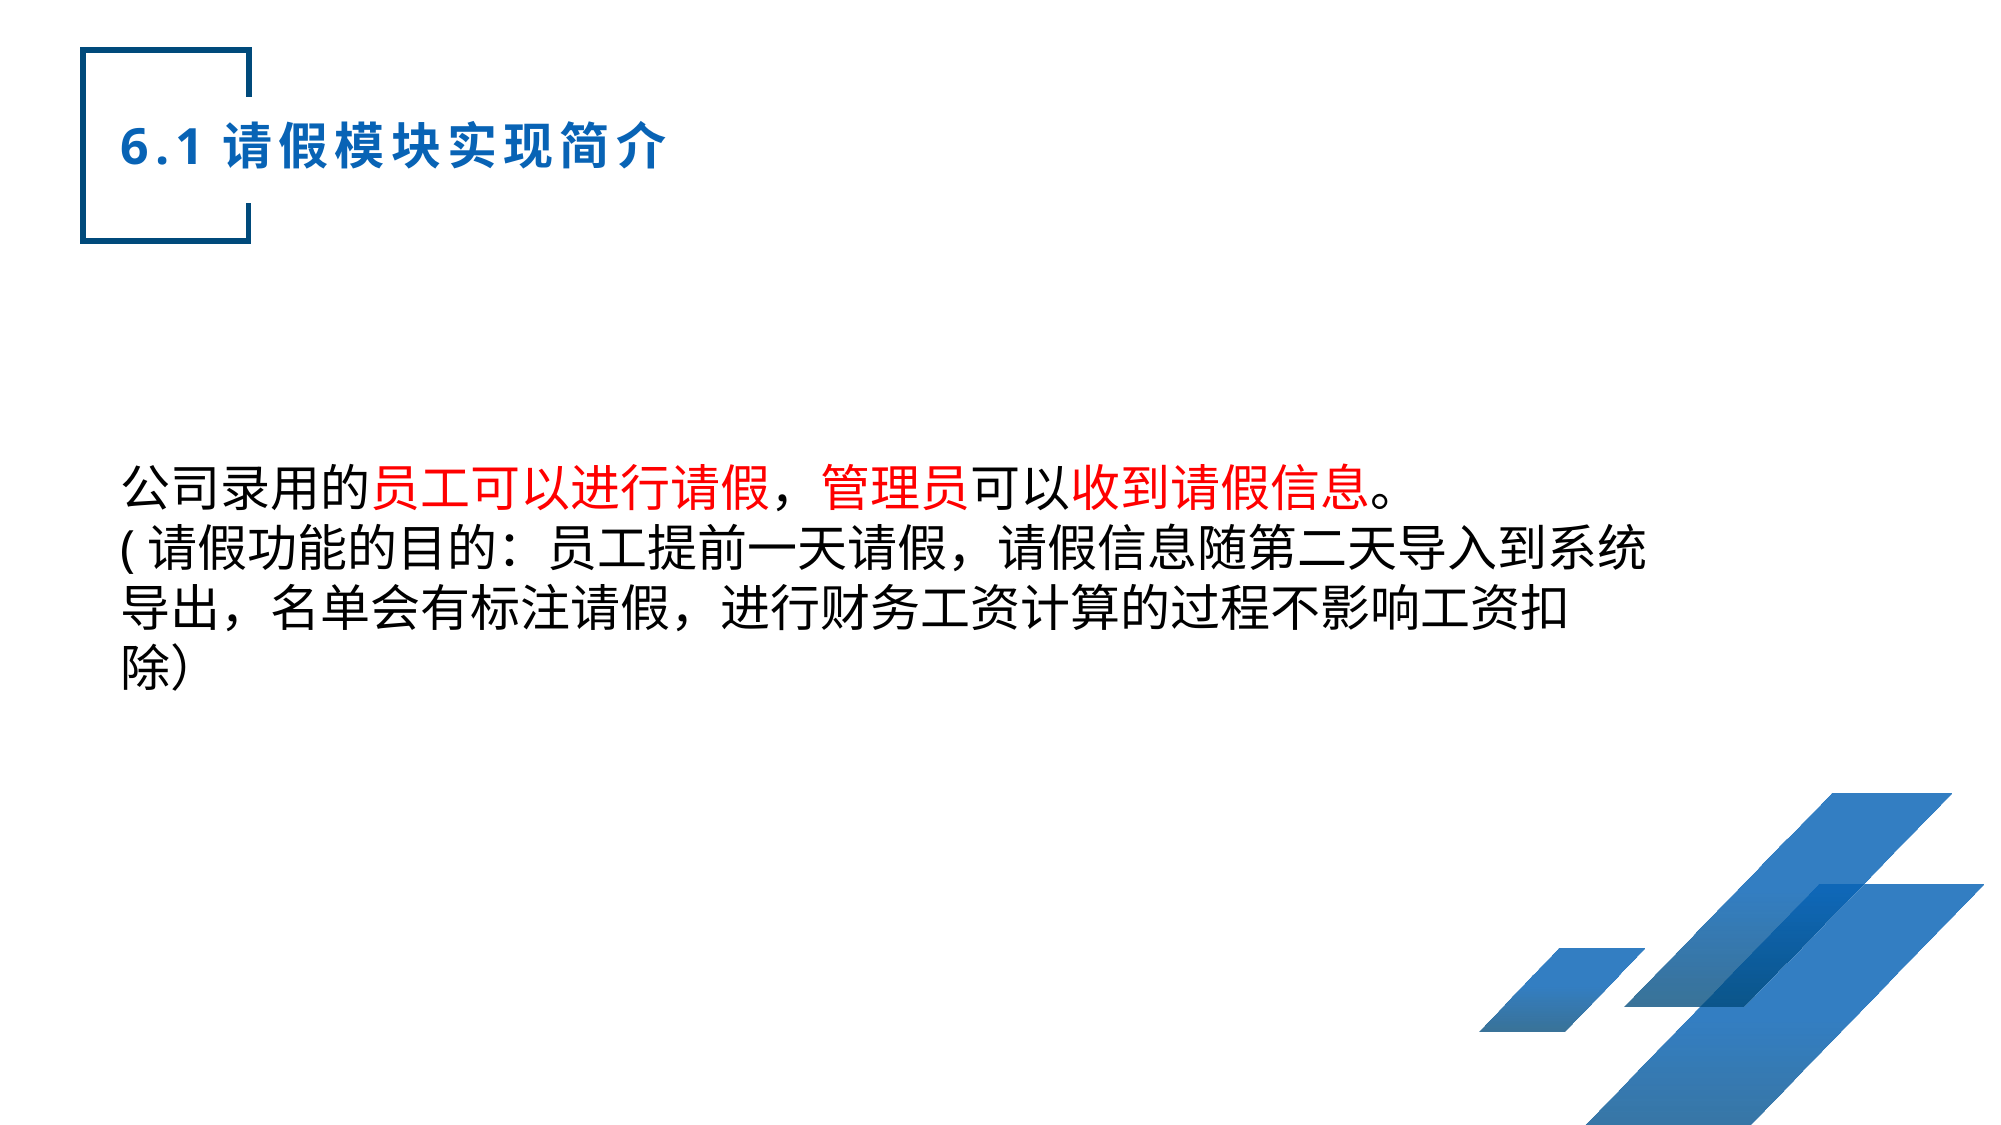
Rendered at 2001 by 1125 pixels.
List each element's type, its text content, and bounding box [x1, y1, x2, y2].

text_box [1621, 792, 1954, 1008]
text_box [83, 49, 249, 242]
text_box 6.1请假模块实现简介 [249, 107, 685, 182]
text_box 公司录用的员工可以进行请假，管理员可以收到请假信息。 (请假功能的目的：员工提前一天请假，请假信息随第二天导入到系统导出，名单会有标注请假，进行财务工资计算的过程不影响工资扣除） [105, 449, 1668, 705]
text_box [1582, 883, 1987, 1125]
text_box [1476, 947, 1648, 1033]
